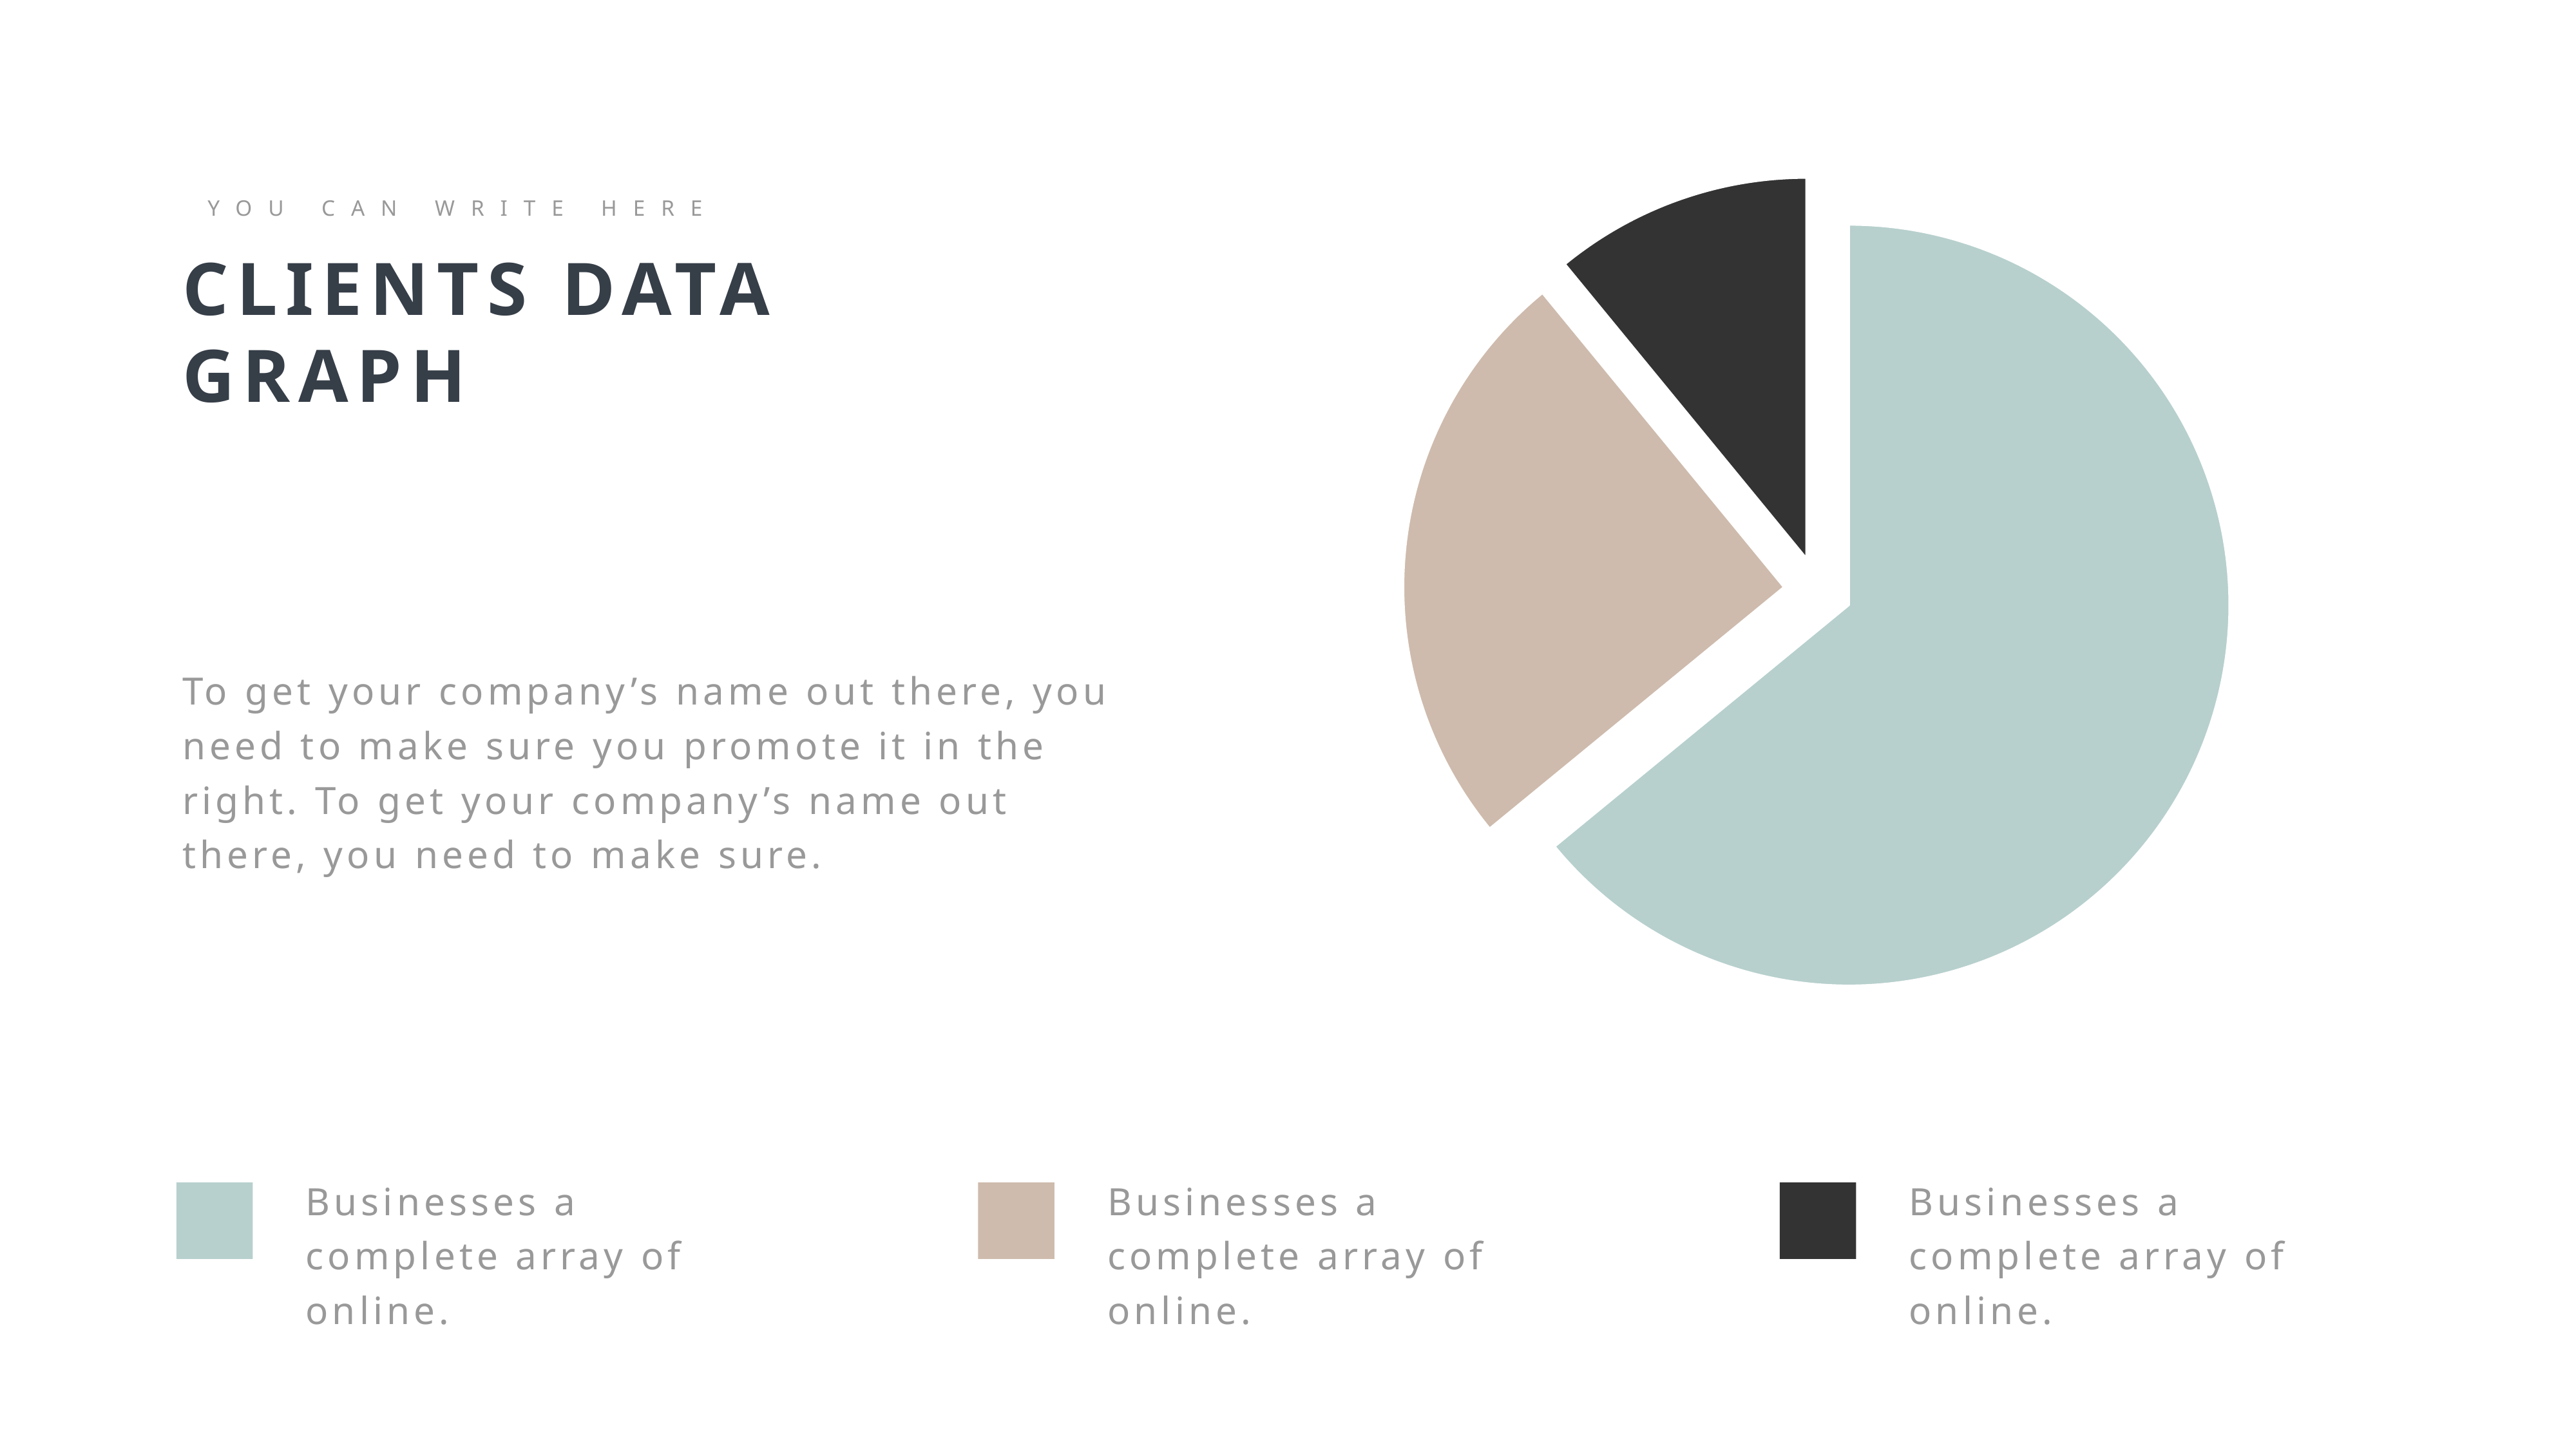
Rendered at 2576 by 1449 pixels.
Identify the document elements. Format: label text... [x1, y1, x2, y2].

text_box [1779, 1163, 2400, 1278]
chart [1169, 158, 2466, 1023]
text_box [978, 1163, 1598, 1278]
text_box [173, 189, 827, 424]
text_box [176, 1163, 797, 1278]
text_box To get your company’s name out there, you need to make sure you promote it in the right. To get your company’s name out there, you need to make sure. [173, 652, 1132, 936]
